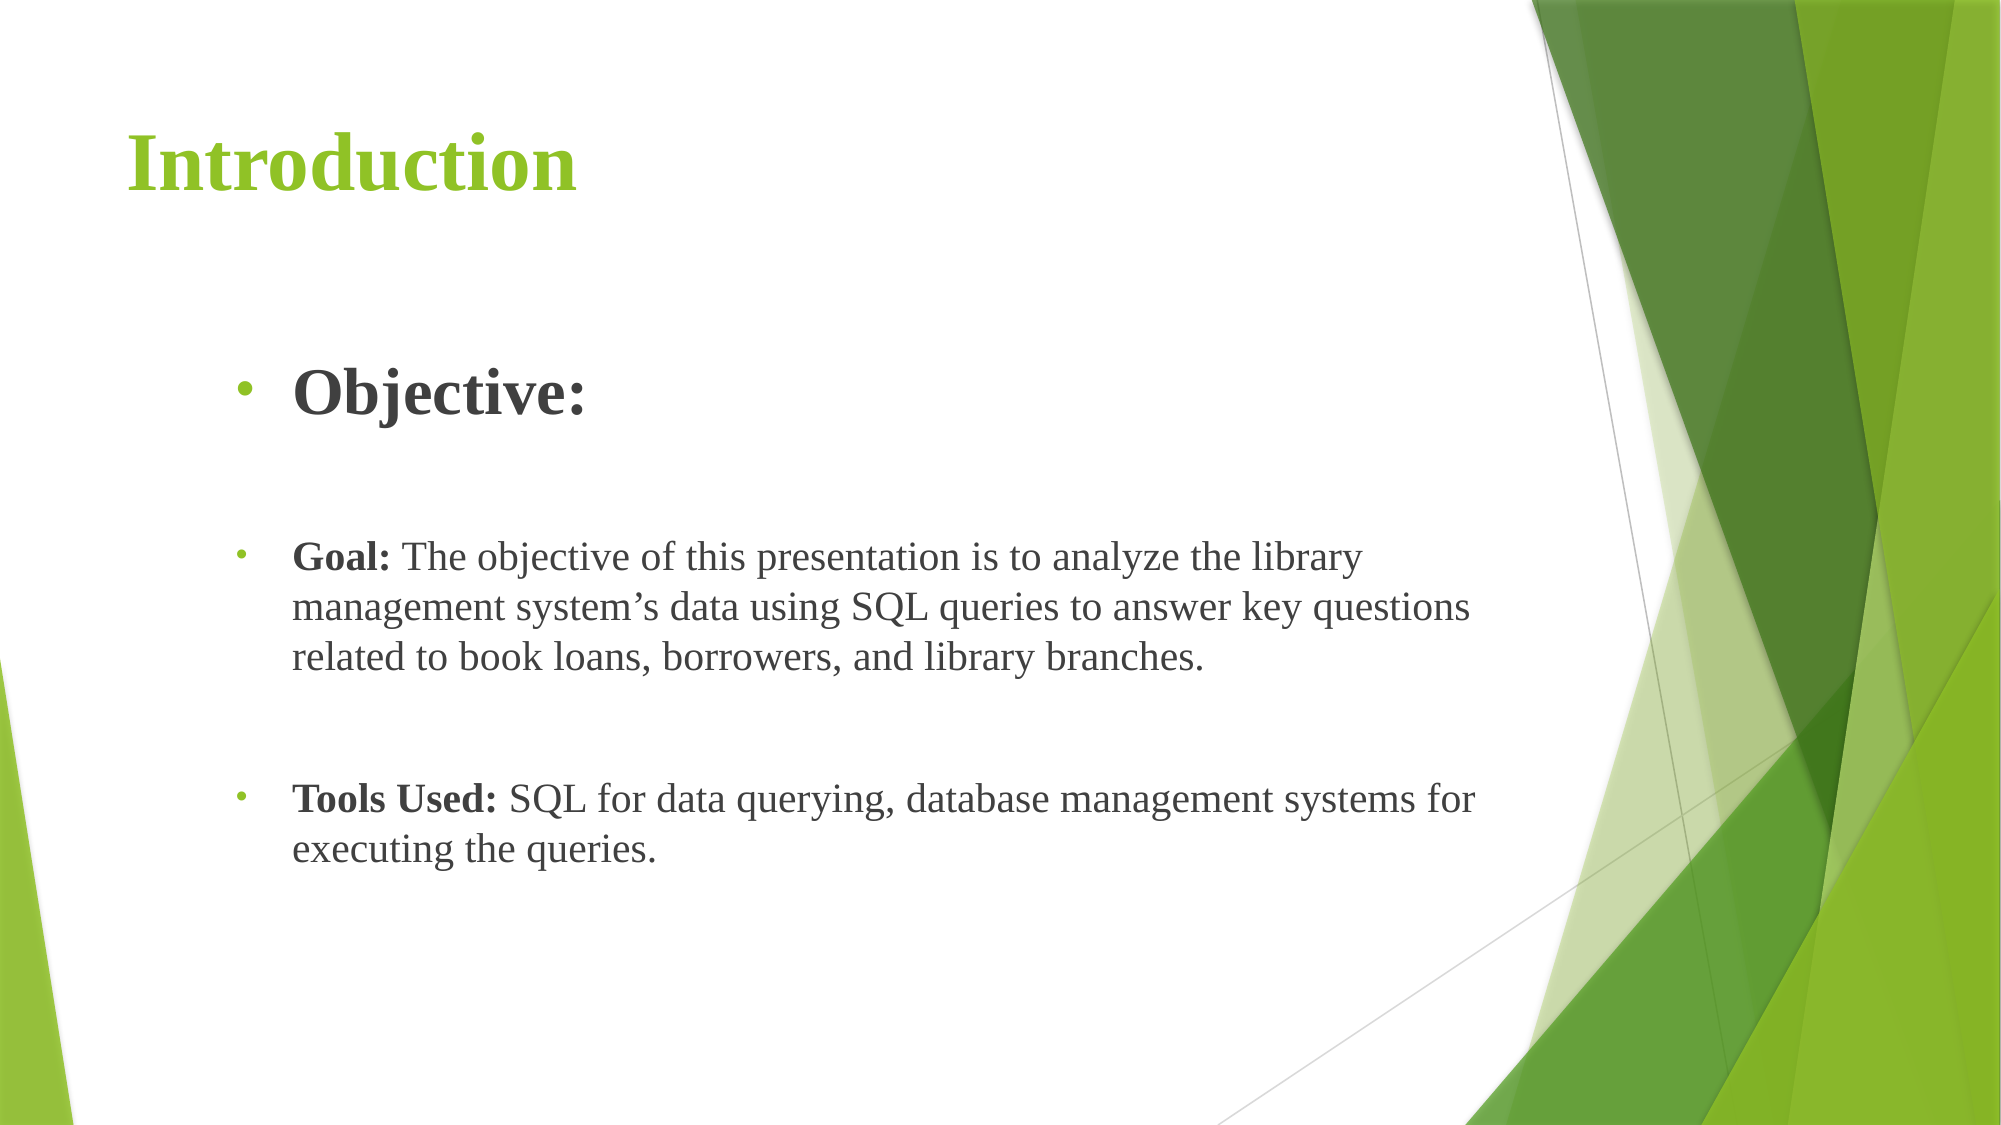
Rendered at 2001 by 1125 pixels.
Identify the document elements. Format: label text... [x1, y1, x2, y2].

title Introduction [111, 99, 1522, 317]
list Objective: Goal: The objective of this presentation is to analyze the library management system’s data using SQL queries to answer key questions related to book loans, borrowers, and library branches. Tools Used: SQL for data querying, database management systems for executing the queries. [220, 340, 1522, 992]
